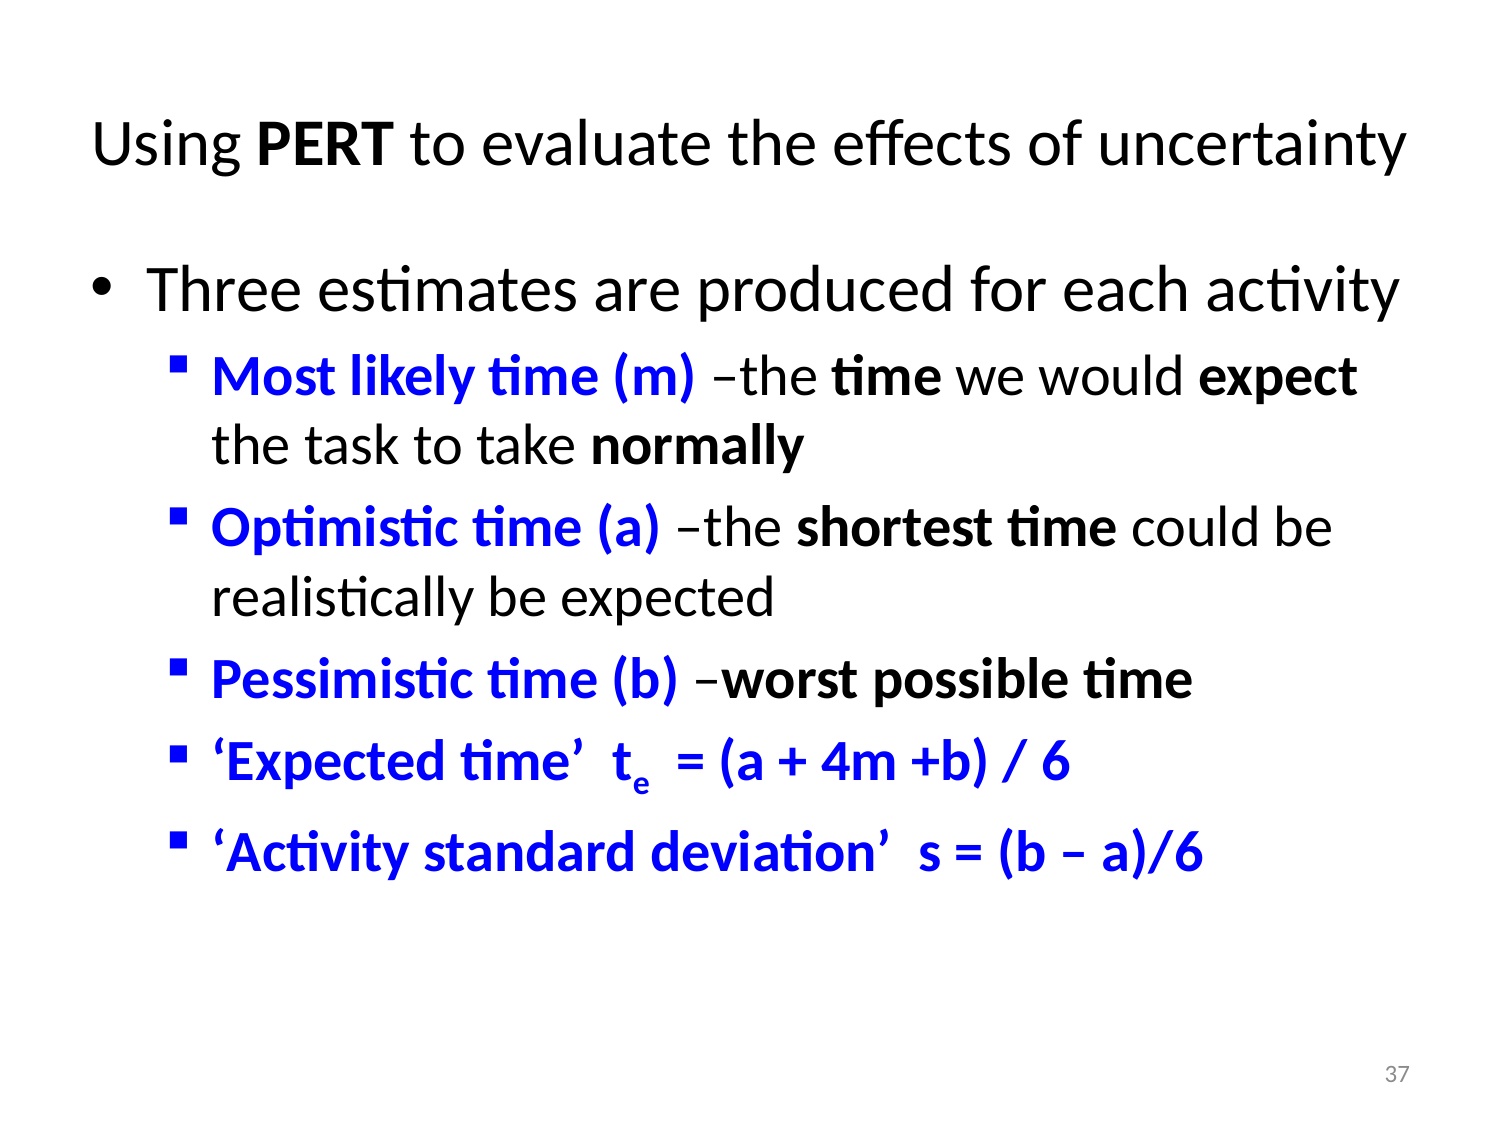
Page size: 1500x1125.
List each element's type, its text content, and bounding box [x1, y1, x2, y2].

title Using PERT to evaluate the effects of uncertainty [75, 45, 1425, 233]
list Three estimates are produced for each activity Most likely time (m) –the time we would expect the task to take normally Optimistic time (a) –the shortest time could be realistically be expected Pessimistic time (b) –worst possible time ‘Expected time’ te = (a + 4m +b) / 6 ‘Activity standard deviation’ s = (b – a)/6 [75, 237, 1425, 1005]
slide_number 37 [1074, 1042, 1425, 1103]
